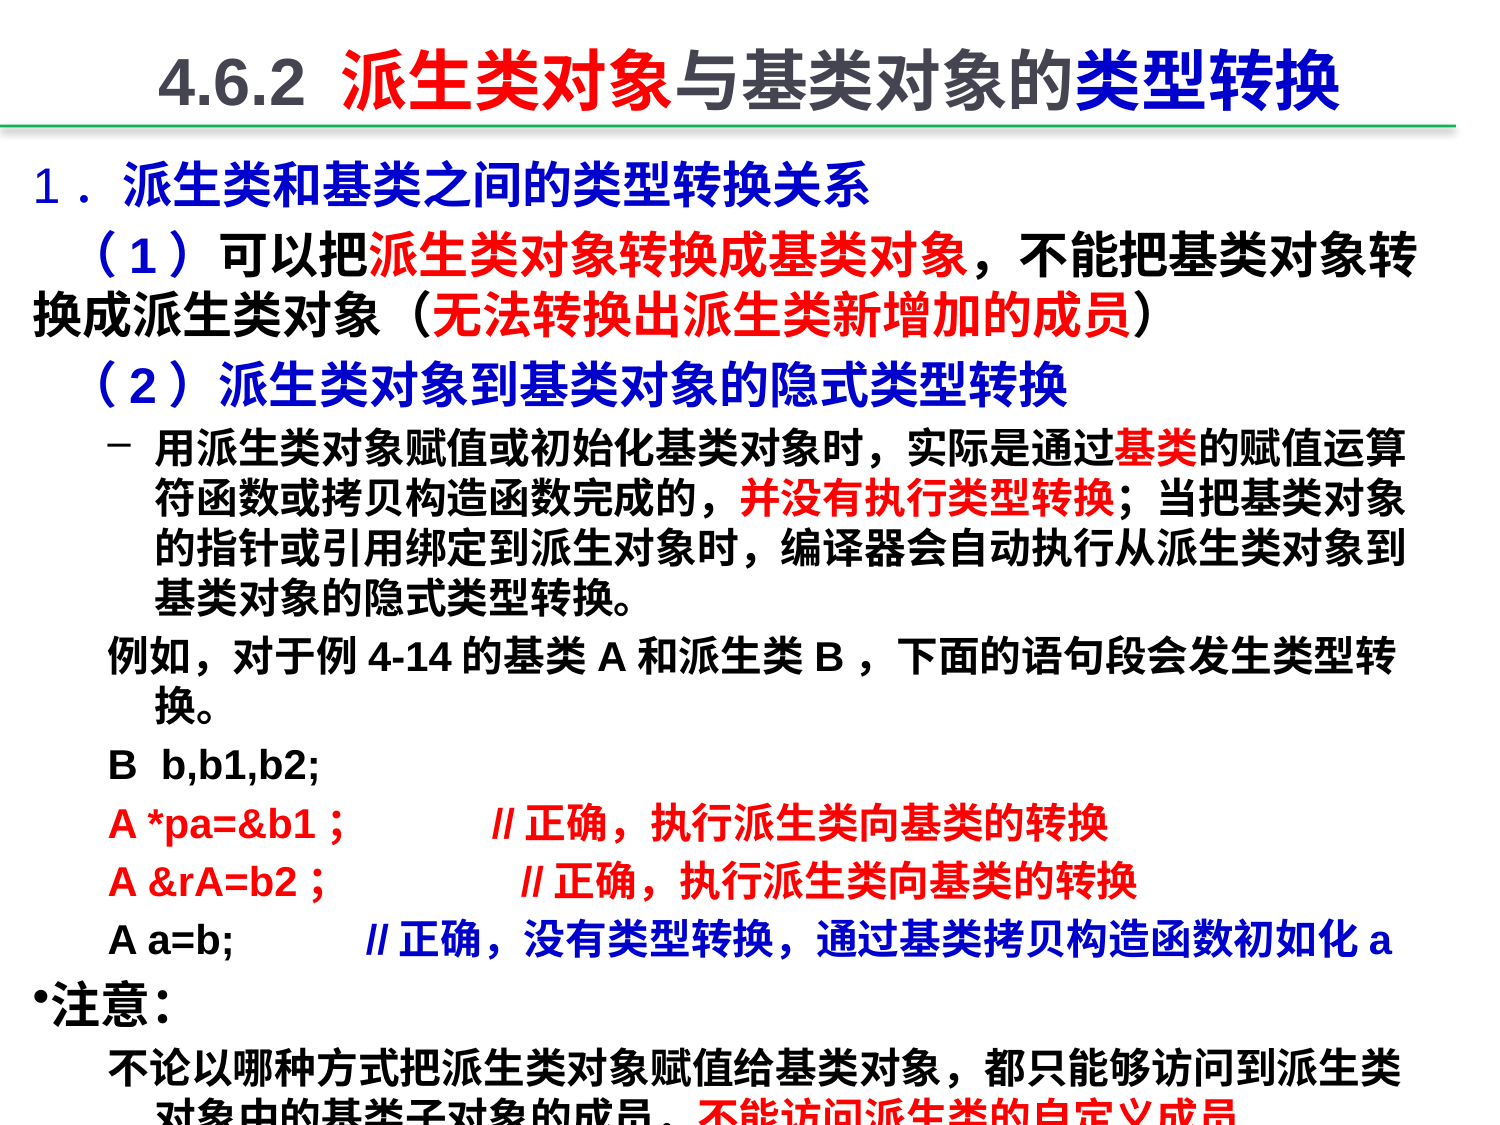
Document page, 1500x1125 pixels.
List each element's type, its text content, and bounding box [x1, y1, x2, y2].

list 1．派生类和基类之间的类型转换关系 （1）可以把派生类对象转换成基类对象，不能把基类对象转换成派生类对象（无法转换出派生类新增加的成员） （2）派生类对象到基类对象的隐式类型转换 用派生类对象赋值或初始化基类对象时，实际是通过基类的赋值运算符函数或拷贝构造函数完成的，并没有执行类型转换；当把基类对象的指针或引用绑定到派生对象时，编译器会自动执行从派生类对象到基类对象的隐式类型转换。 例如，对于例4-14的基类A和派生类B，下面的语句段会发生类型转换。 B b,b1,b2; A *pa=&b1； //正确，执行派生类向基类的转换 A &rA=b2； //正确，执行派生类向基类的转换 A a=b; //正确，没有类型转换，通过基类拷贝构造函数初如化a 注意： 不论以哪种方式把派生类对象赋值给基类对象，都只能够访问到派生类对象中的基类子对象的成员，不能访问派生类的自定义成员 [17, 145, 1458, 1095]
title 4.6.2 派生类对象与基类对象的类型转换 [74, 11, 1426, 145]
